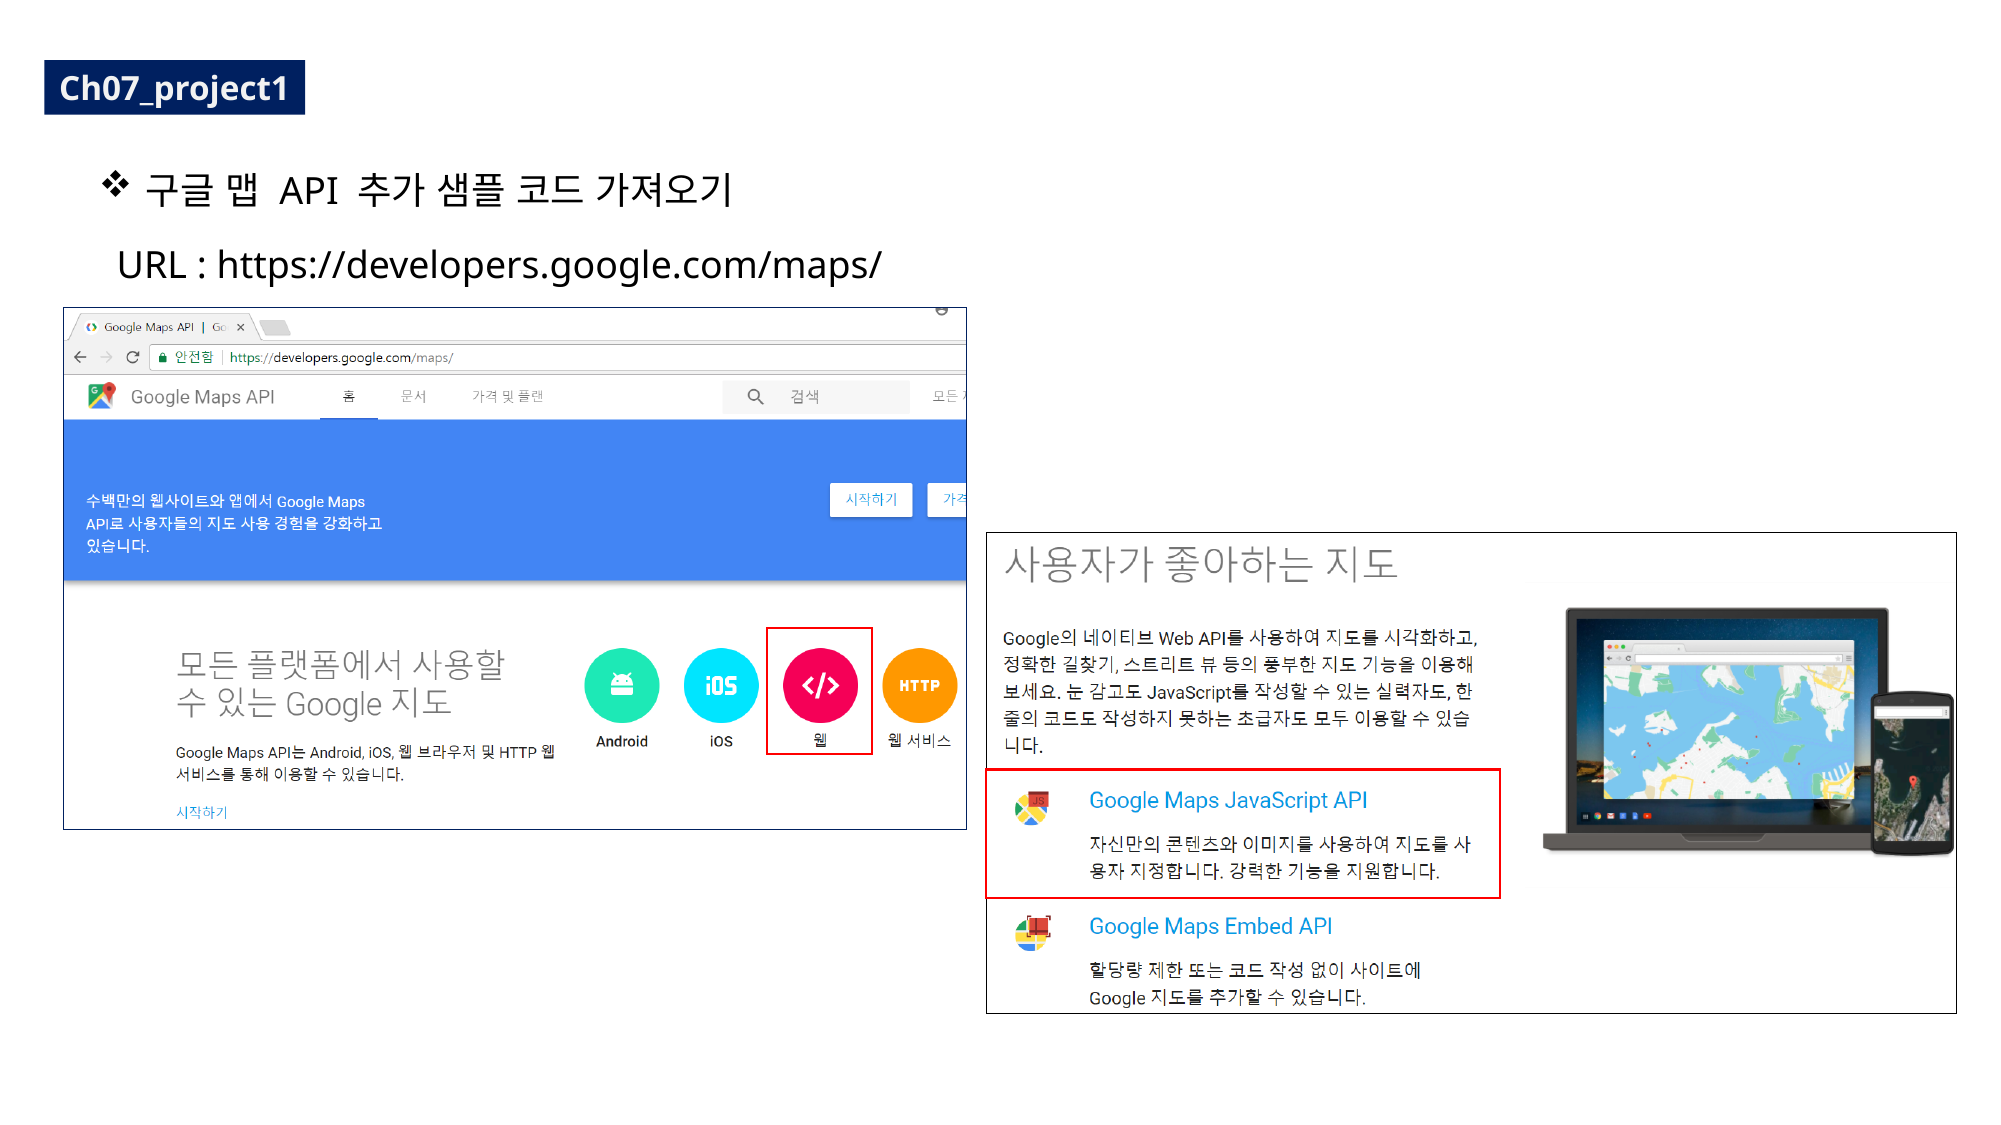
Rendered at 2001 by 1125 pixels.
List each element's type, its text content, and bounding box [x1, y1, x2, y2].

text_box URL : https://developers.google.com/maps/ [101, 233, 898, 294]
text_box Ch07_project1 [44, 60, 306, 115]
text_box 구글 맵 API 추가 샘플 코드 가져오기 [84, 159, 749, 219]
picture [986, 532, 1957, 1014]
picture [63, 307, 967, 830]
